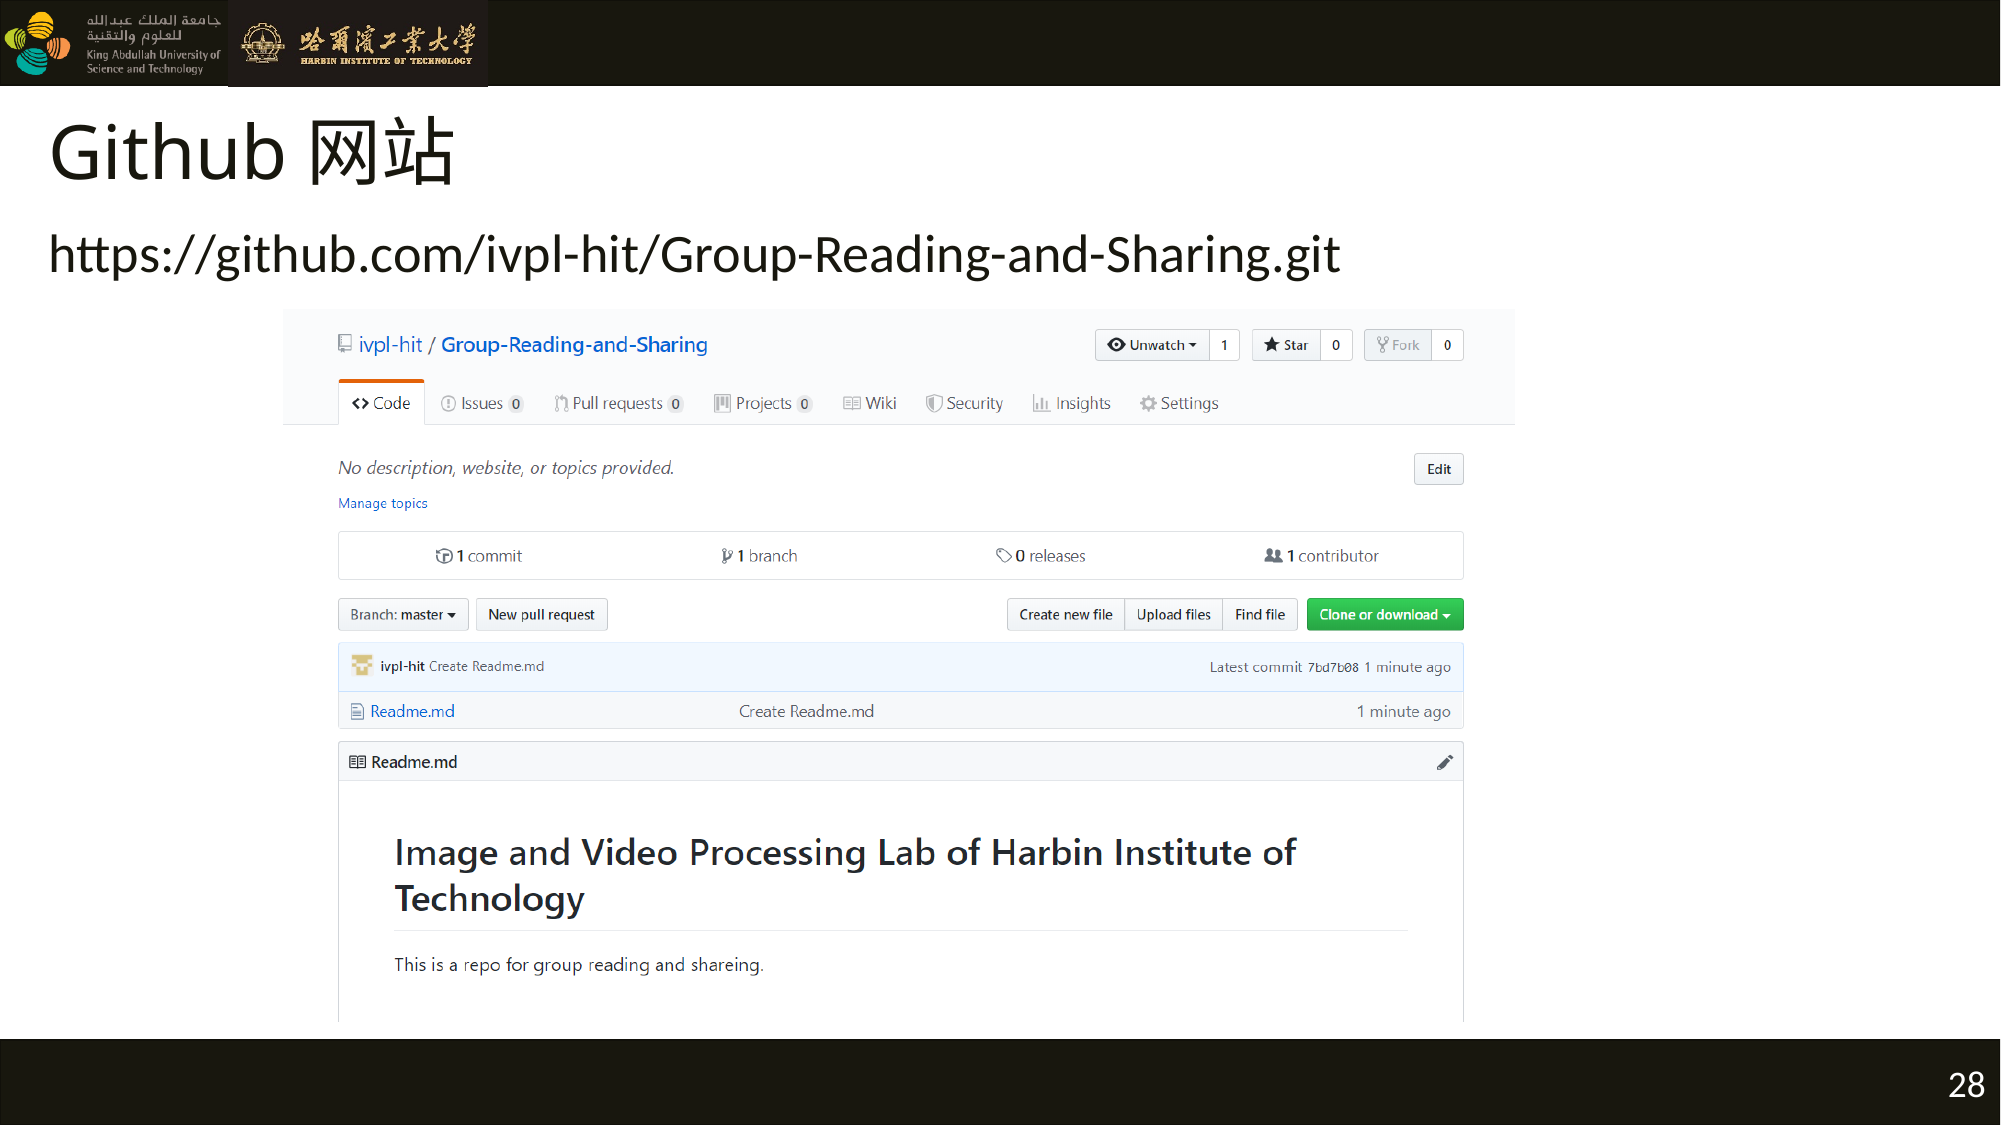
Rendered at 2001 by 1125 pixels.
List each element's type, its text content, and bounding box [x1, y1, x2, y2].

list https://github.com/ivpl-hit/Group-Reading-and-Sharing.git [33, 218, 1966, 1010]
slide_number 28 [1550, 1052, 2000, 1113]
title Github网站 [33, 107, 1964, 202]
picture [283, 309, 1515, 1022]
picture [0, 0, 488, 87]
